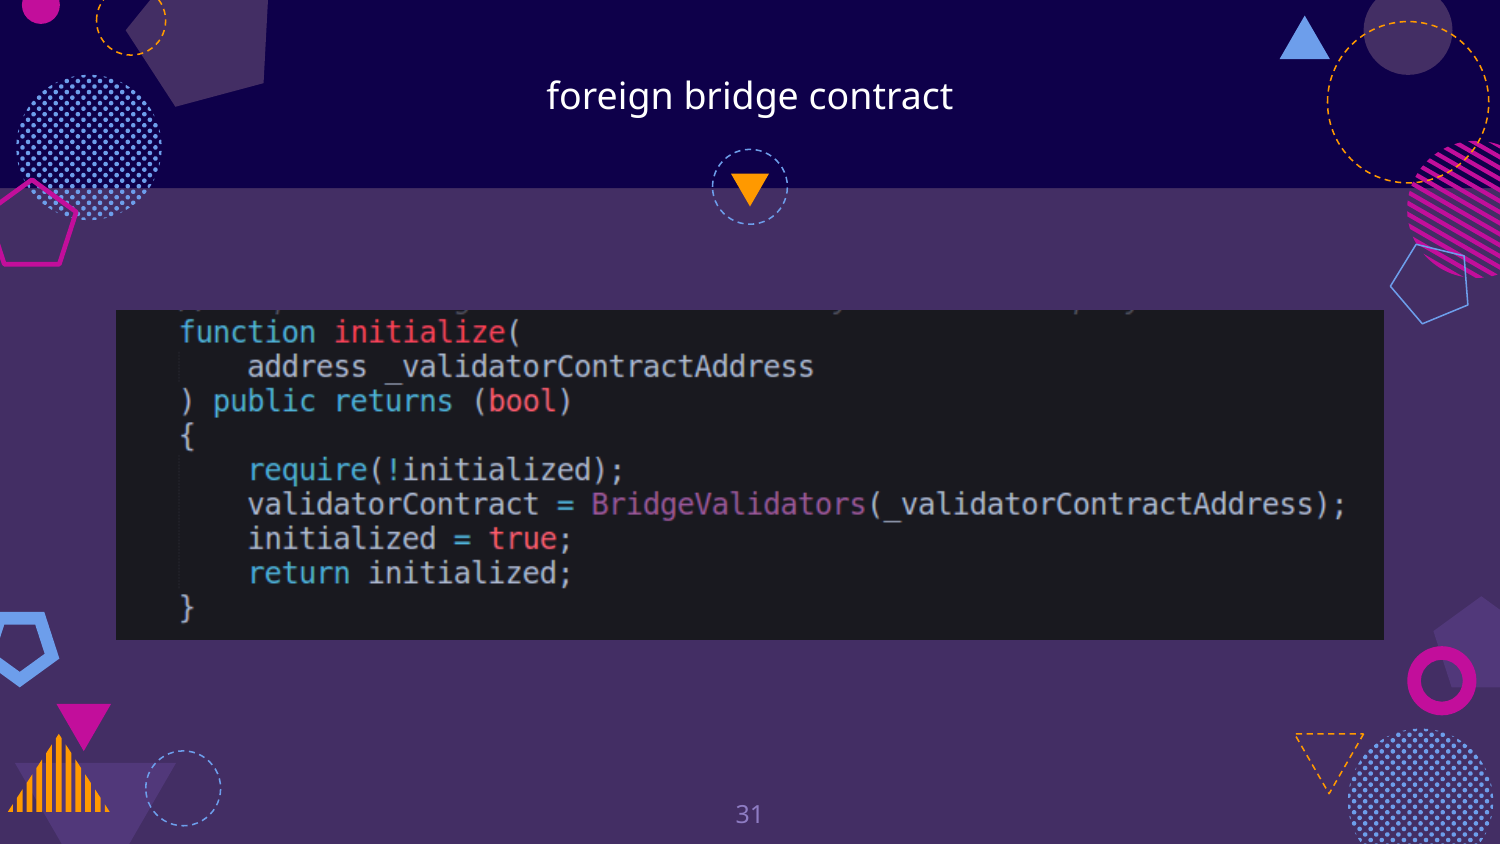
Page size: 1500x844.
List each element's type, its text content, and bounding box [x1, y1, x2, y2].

slide_number ‹#› [705, 783, 795, 844]
title foreign bridge contract [335, 0, 1165, 189]
picture [116, 310, 1384, 641]
